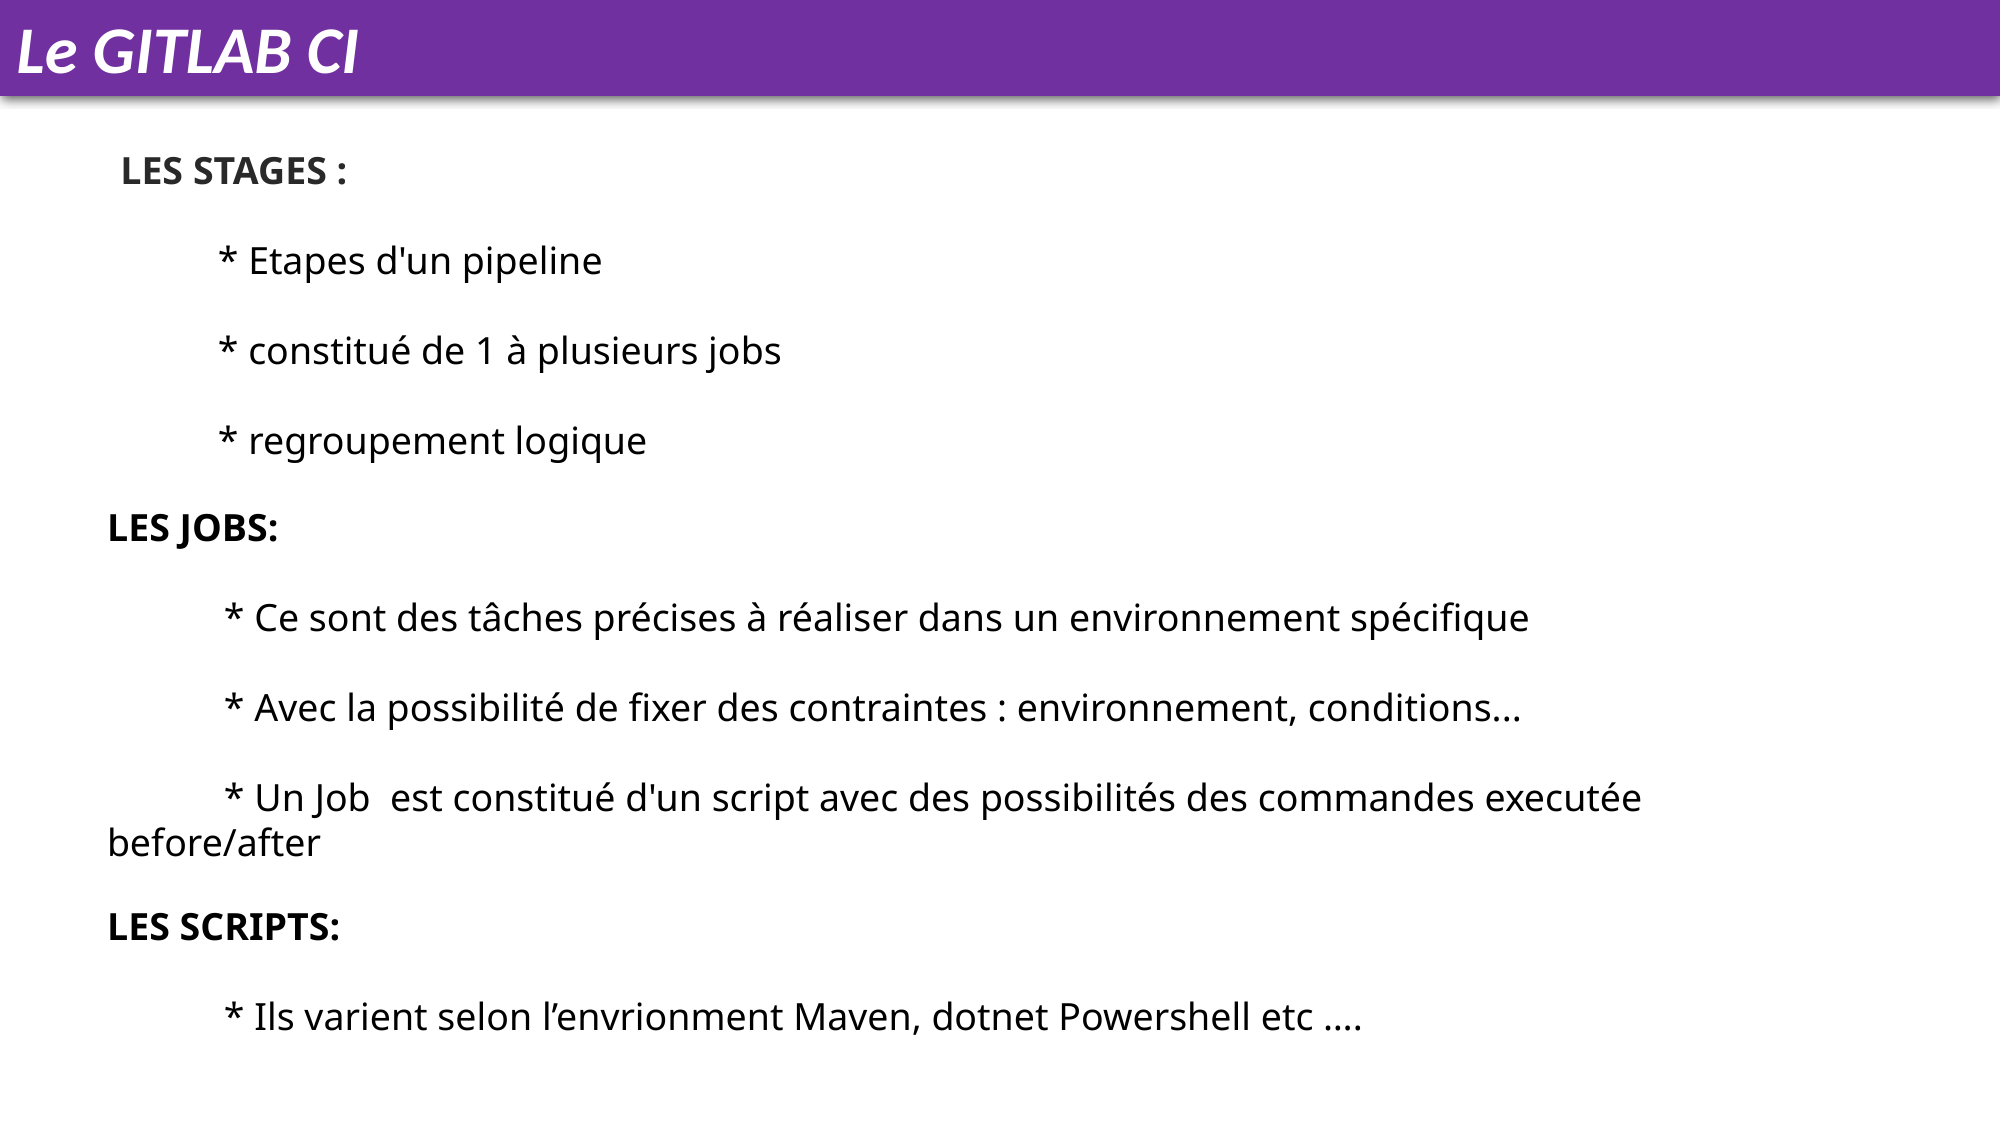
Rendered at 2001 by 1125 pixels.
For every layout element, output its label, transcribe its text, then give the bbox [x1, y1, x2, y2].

text_box [0, 0, 2000, 96]
text_box LES JOBS: * Ce sont des tâches précises à réaliser dans un environnement spécifique * Avec la possibilité de fixer des contraintes : environnement, conditions... * Un Job est constitué d'un script avec des possibilités des commandes executée before/after [92, 496, 1830, 871]
text_box LES STAGES : * Etapes d'un pipeline * constitué de 1 à plusieurs jobs * regroupement logique [105, 139, 1106, 470]
text_box LES SCRIPTS: * Ils varient selon l’envrionment Maven, dotnet Powershell etc …. [92, 896, 1830, 1046]
text_box Le GITLAB CI [1, 0, 375, 95]
